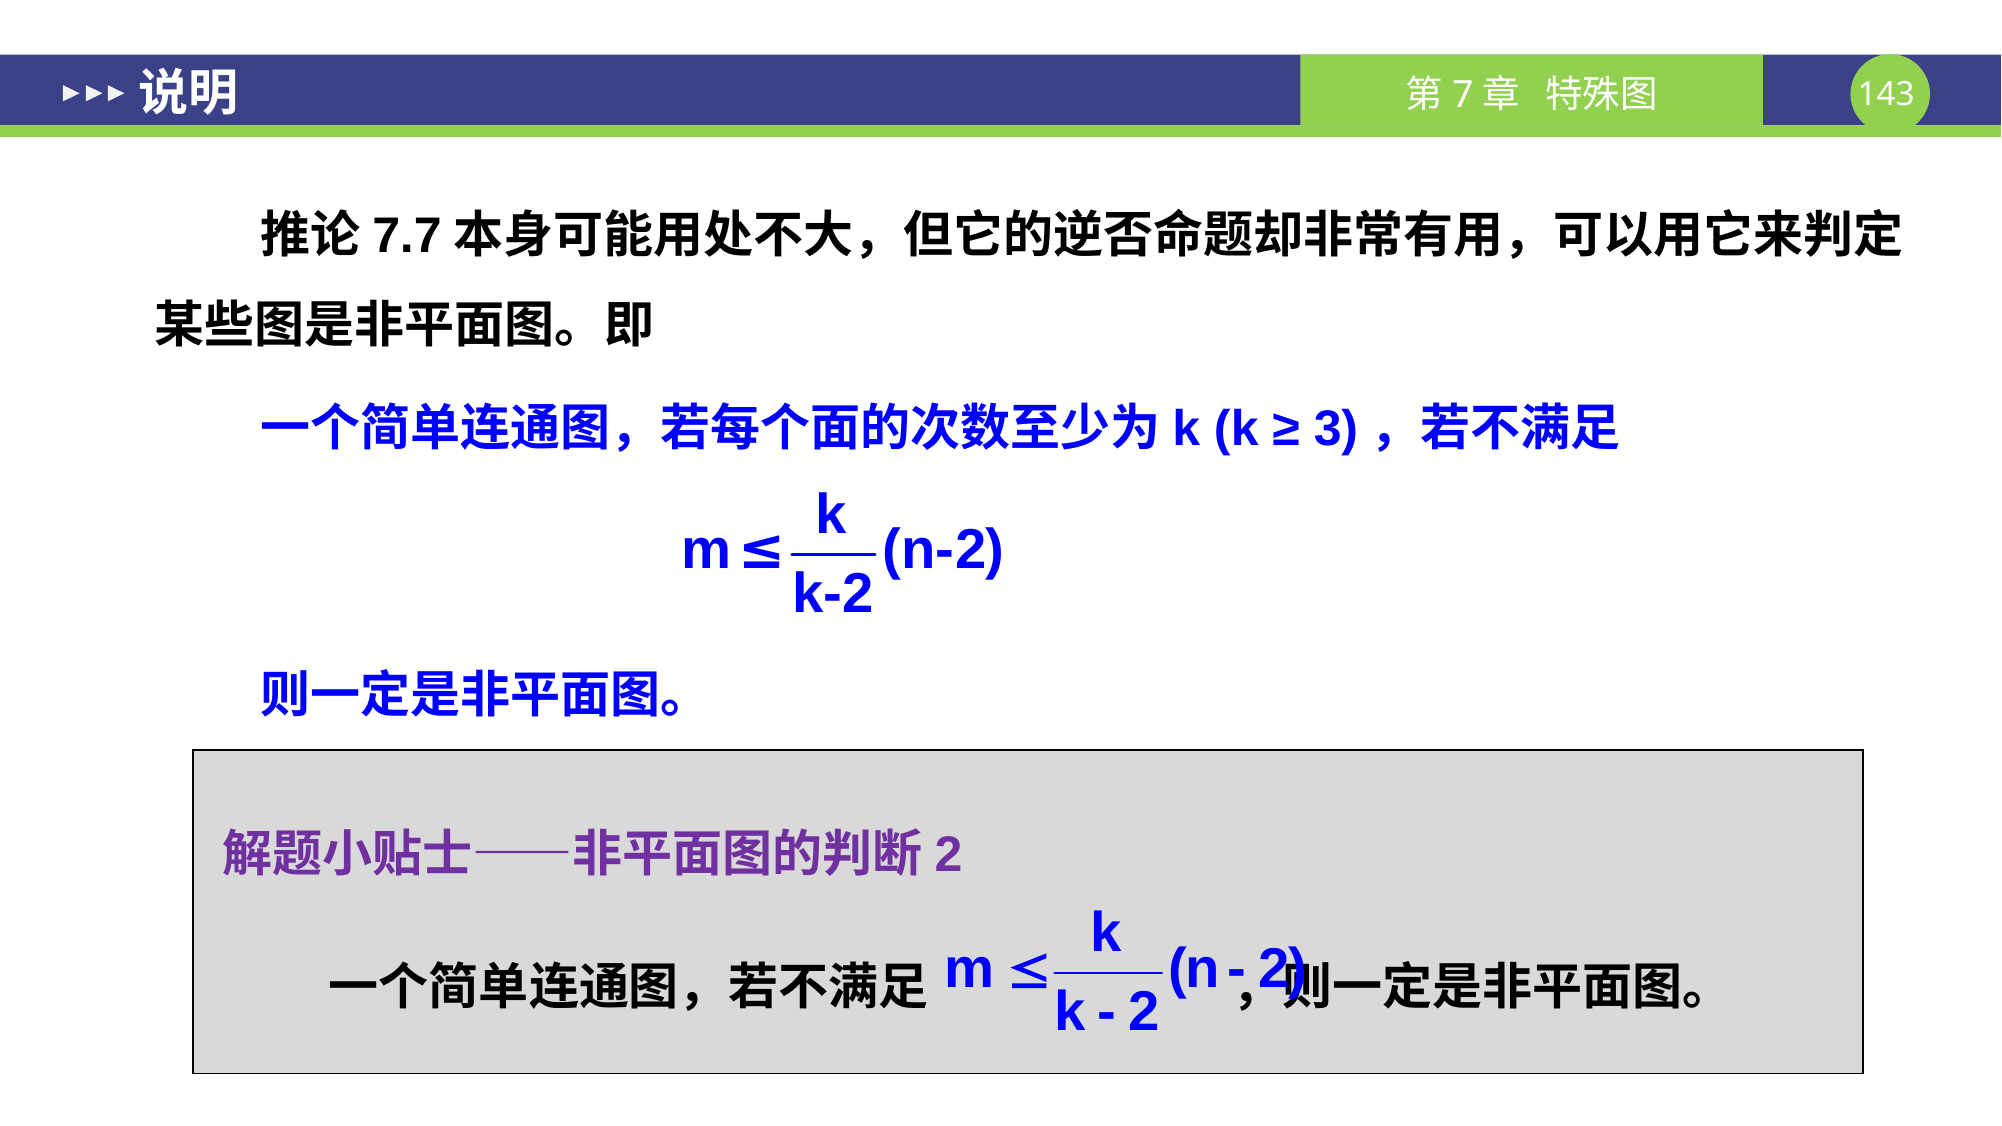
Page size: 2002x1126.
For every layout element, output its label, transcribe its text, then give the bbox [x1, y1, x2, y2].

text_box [938, 897, 1319, 1044]
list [675, 479, 1014, 625]
text_box 解题小贴士——非平面图的判断2 一个简单连通图，若不满足 ，则一定是非平面图。 [193, 750, 1863, 1074]
list 推论7.7本身可能用处不大，但它的逆否命题却非常有用，可以用它来判定某些图是非平面图。即 一个简单连通图，若每个面的次数至少为k (k ≥ 3)，若不满足 则一定是非平面图。 [134, 162, 1946, 824]
title 说明 [118, 43, 1883, 138]
